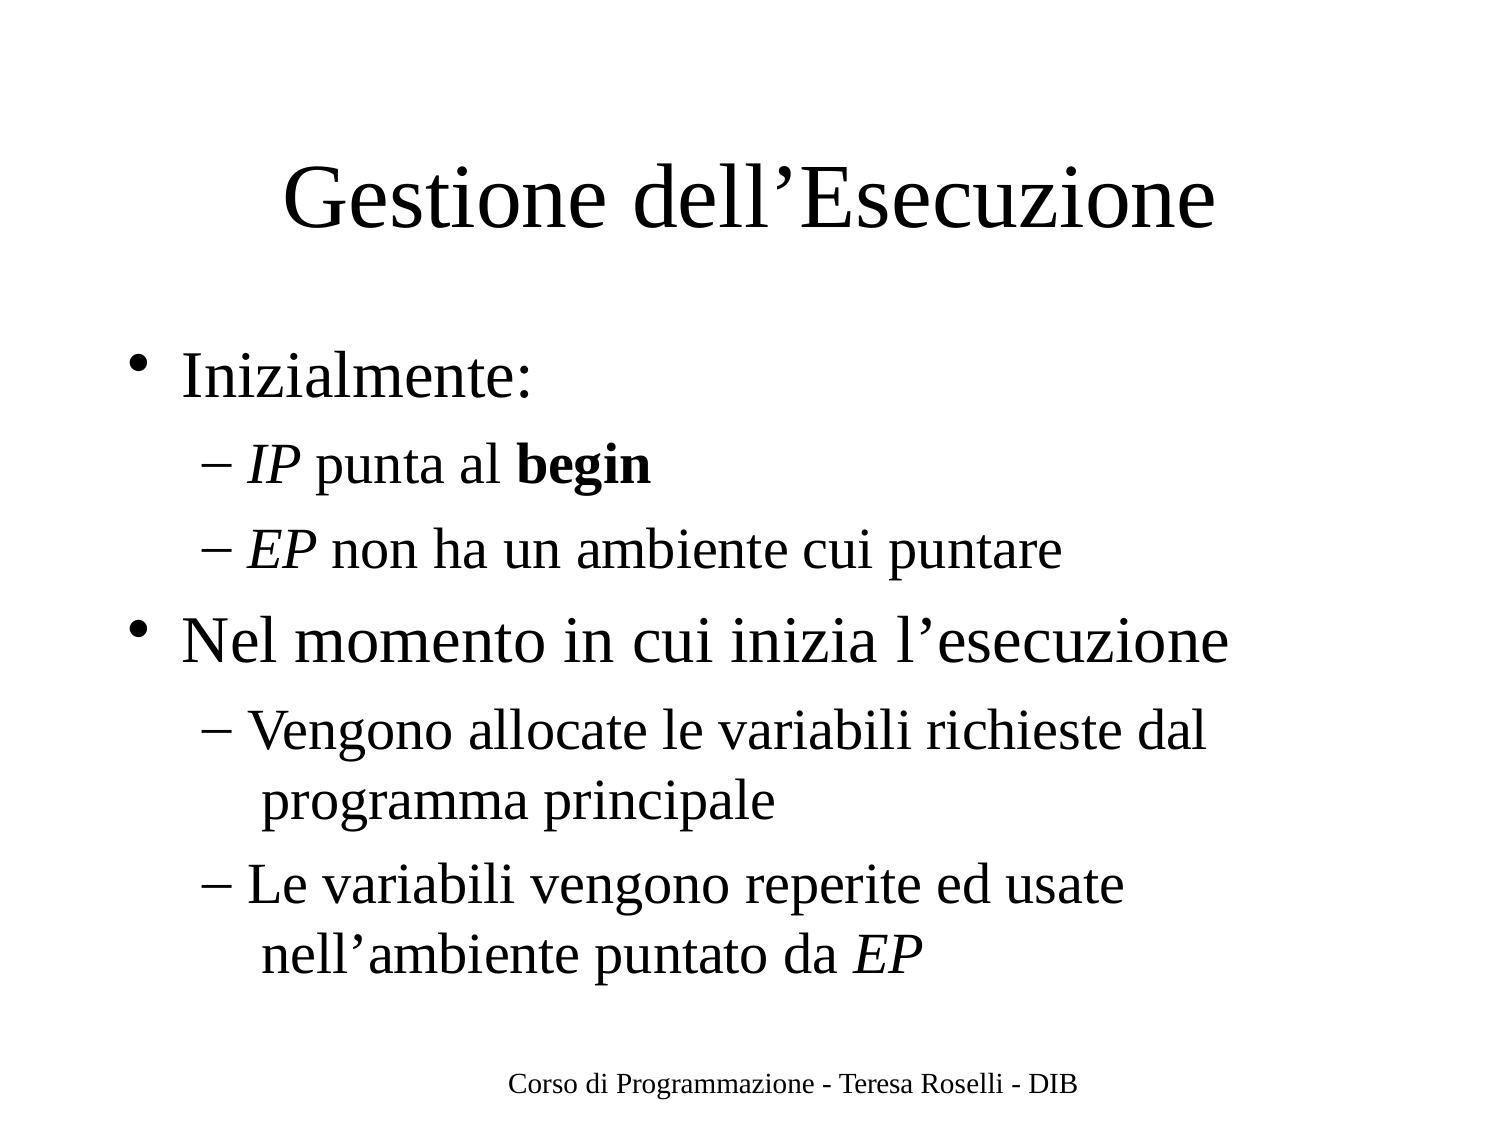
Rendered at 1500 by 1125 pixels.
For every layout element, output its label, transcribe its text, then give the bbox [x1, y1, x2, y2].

footer Corso di Programmazione - Teresa Roselli - DIB [506, 1065, 1081, 1125]
title Gestione dell’Esecuzione [280, 133, 1220, 311]
text_box Inizialmente: IP punta al begin EP non ha un ambiente cui puntare Nel momento in cui inizia l’esecuzione Vengono allocate le variabili richieste dal programma principale Le variabili vengono reperite ed usate nell’ambiente puntato da EP [125, 311, 1232, 986]
